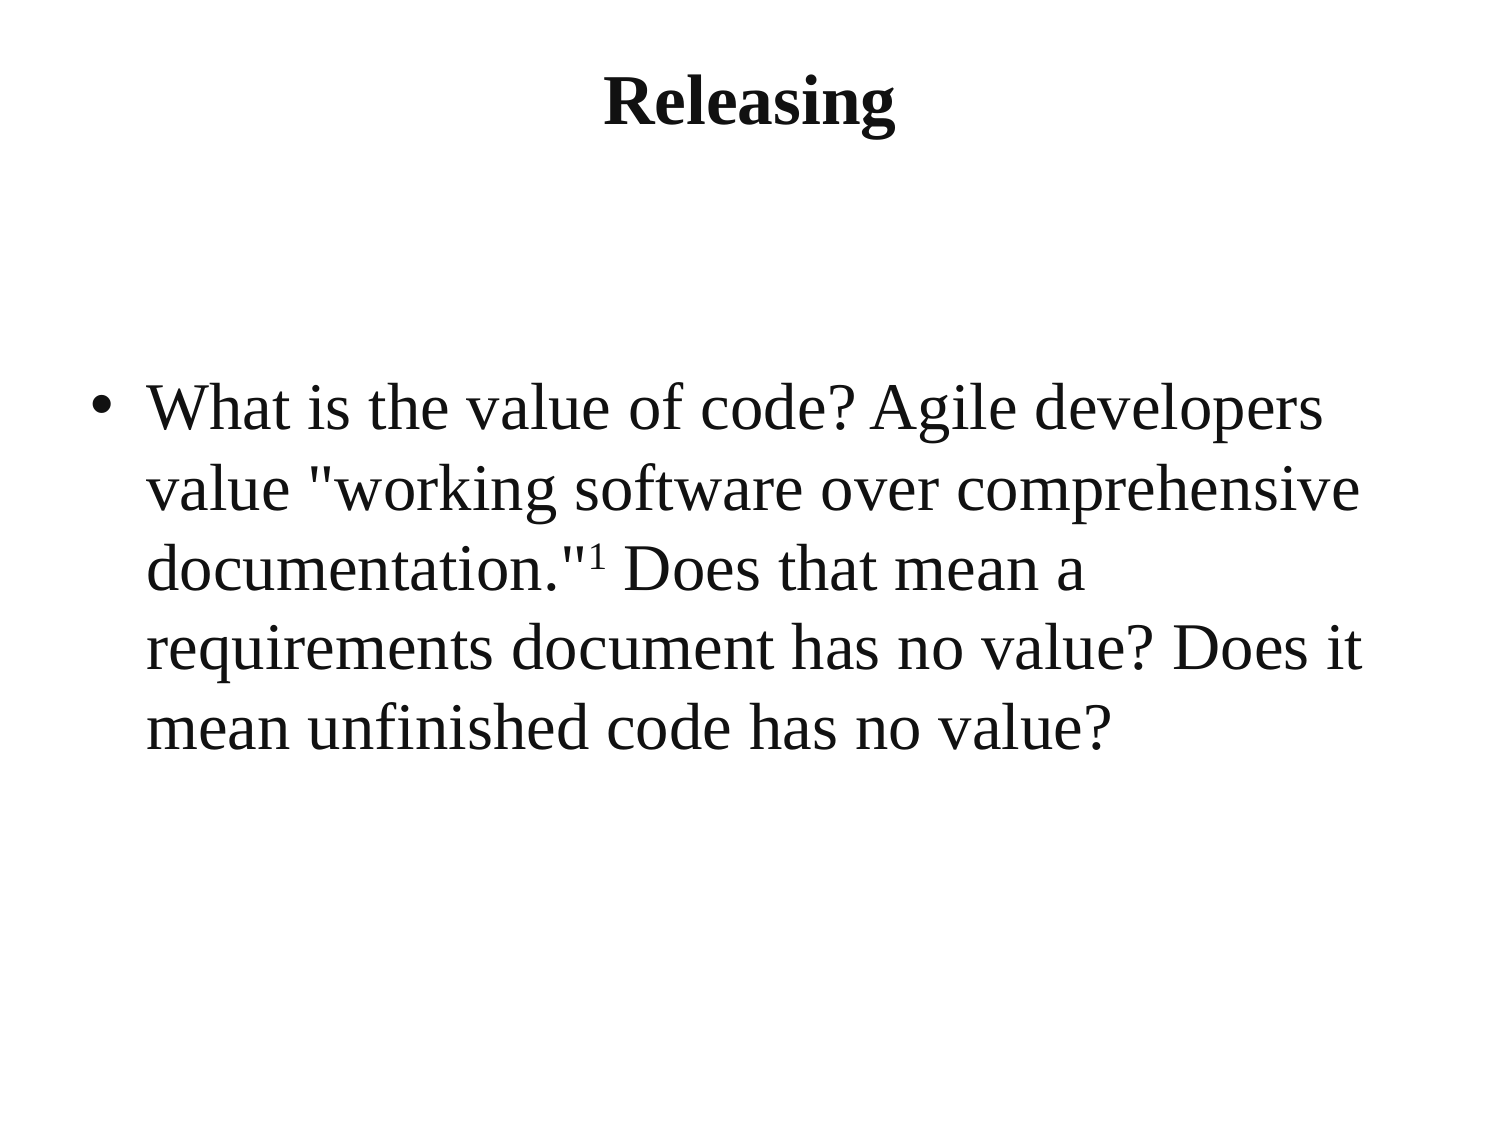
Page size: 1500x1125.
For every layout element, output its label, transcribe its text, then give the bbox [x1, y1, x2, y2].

list What is the value of code? Agile developers value "working software over comprehensive documentation."1 Does that mean a requirements document has no value? Does it mean unfinished code has no value? [75, 262, 1425, 1005]
title Releasing [75, 45, 1425, 233]
